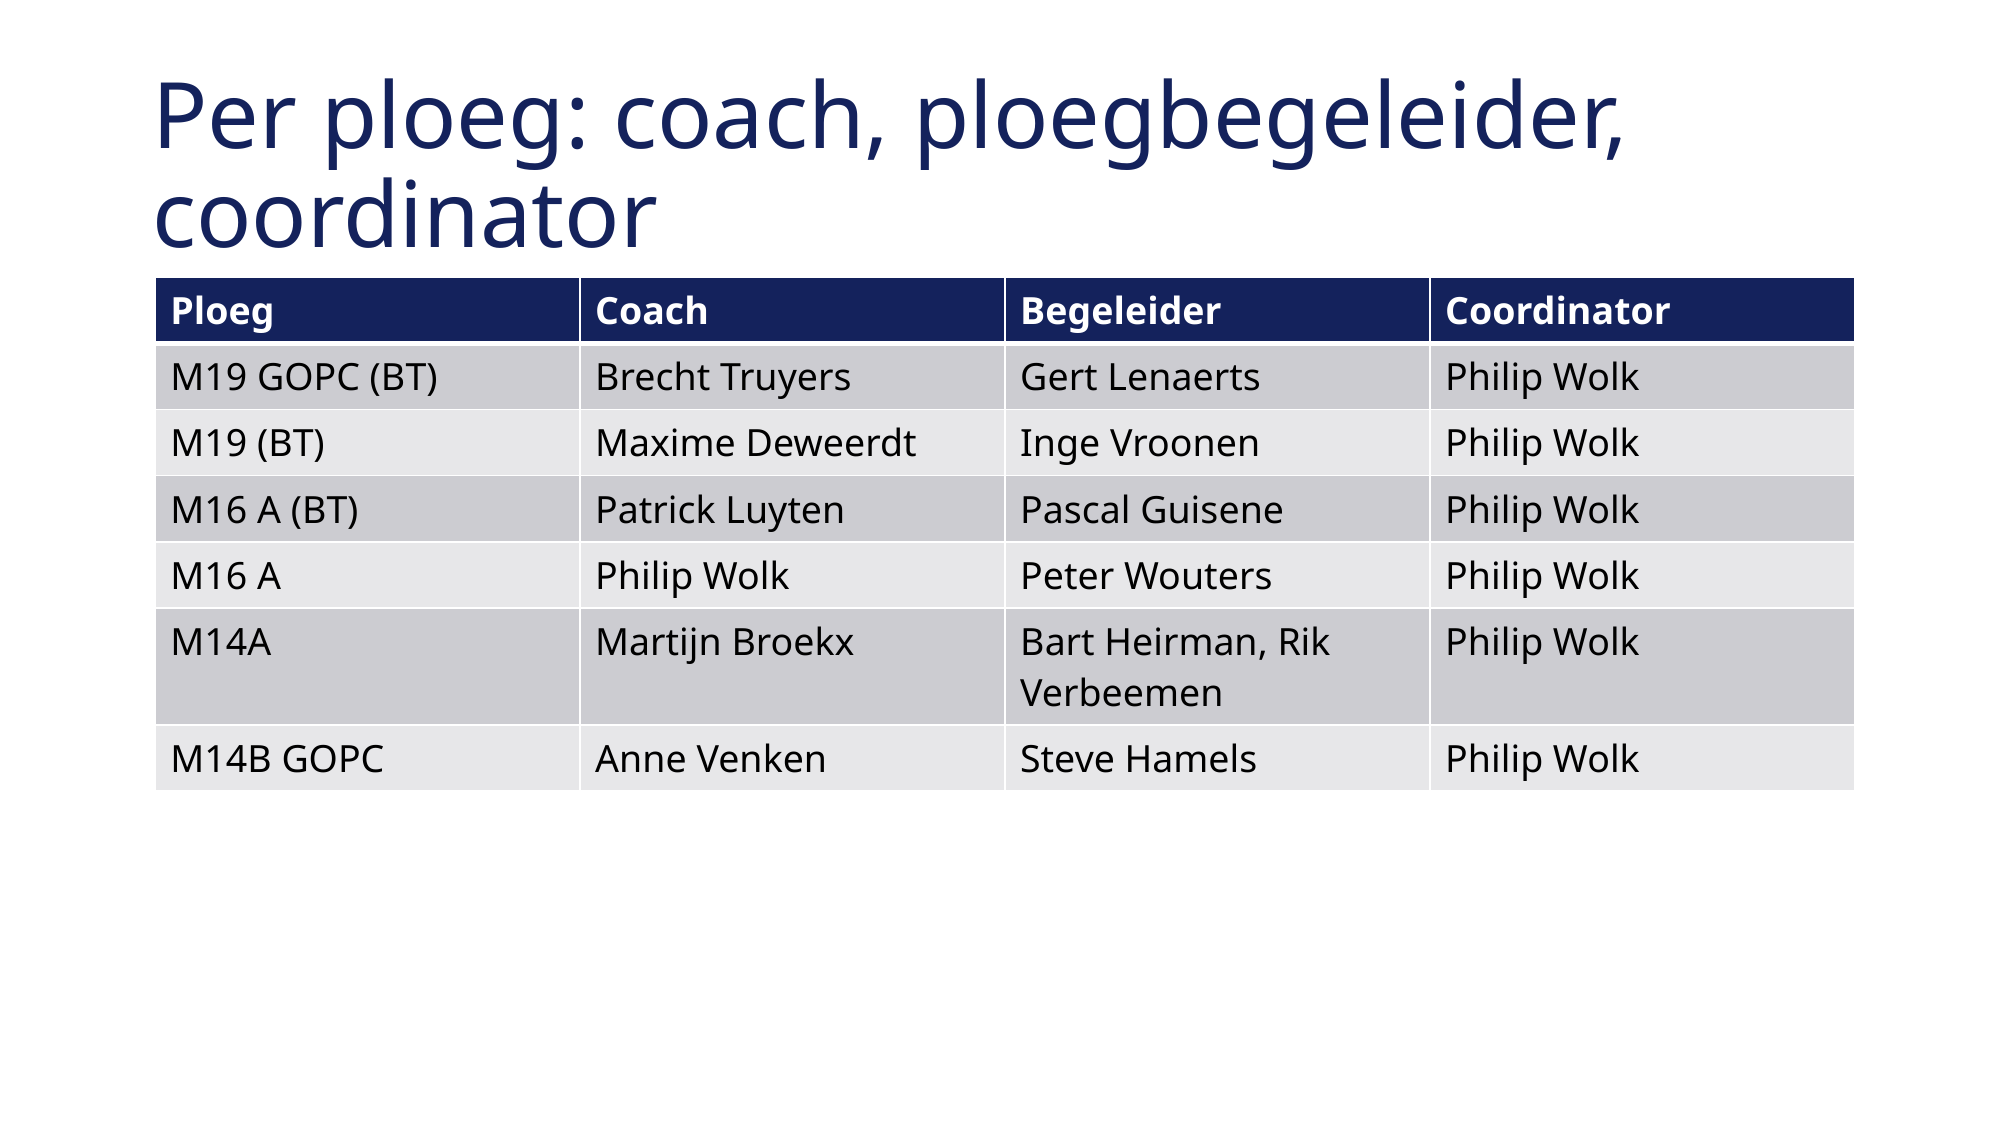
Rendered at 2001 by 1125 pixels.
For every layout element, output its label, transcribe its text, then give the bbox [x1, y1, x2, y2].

table_header Coach [581, 278, 1004, 341]
table_header Begeleider [1006, 278, 1429, 341]
table_cell Maxime Deweerdt [581, 410, 1004, 475]
table_cell Gert Lenaerts [1006, 346, 1429, 409]
table_cell Philip Wolk [1431, 726, 1854, 790]
table_cell Philip Wolk [1431, 543, 1854, 607]
title Per ploeg: coach, ploegbegeleider, coordinator [137, 59, 1863, 278]
table_cell Inge Vroonen [1006, 410, 1429, 475]
table_cell M14B GOPC [156, 726, 579, 790]
table_header Coordinator [1431, 278, 1854, 341]
table_cell M19 (BT) [156, 410, 579, 475]
table_header Ploeg [156, 278, 579, 341]
table_cell Pascal Guisene [1006, 476, 1429, 541]
table_cell Peter Wouters [1006, 543, 1429, 607]
table_cell M16 A [156, 543, 579, 607]
table_cell Philip Wolk [1431, 346, 1854, 409]
table_cell M14A [156, 609, 579, 724]
table_cell M19 GOPC (BT) [156, 346, 579, 409]
table_cell Philip Wolk [1431, 476, 1854, 541]
table_cell Bart Heirman, Rik Verbeemen [1006, 609, 1429, 724]
table_cell Brecht Truyers [581, 346, 1004, 409]
table_cell Anne Venken [581, 726, 1004, 790]
table_cell Martijn Broekx [581, 609, 1004, 724]
table_cell M16 A (BT) [156, 476, 579, 541]
table_cell Patrick Luyten [581, 476, 1004, 541]
table_cell Steve Hamels [1006, 726, 1429, 790]
table_cell Philip Wolk [581, 543, 1004, 607]
table_cell Philip Wolk [1431, 410, 1854, 475]
table_cell Philip Wolk [1431, 609, 1854, 724]
